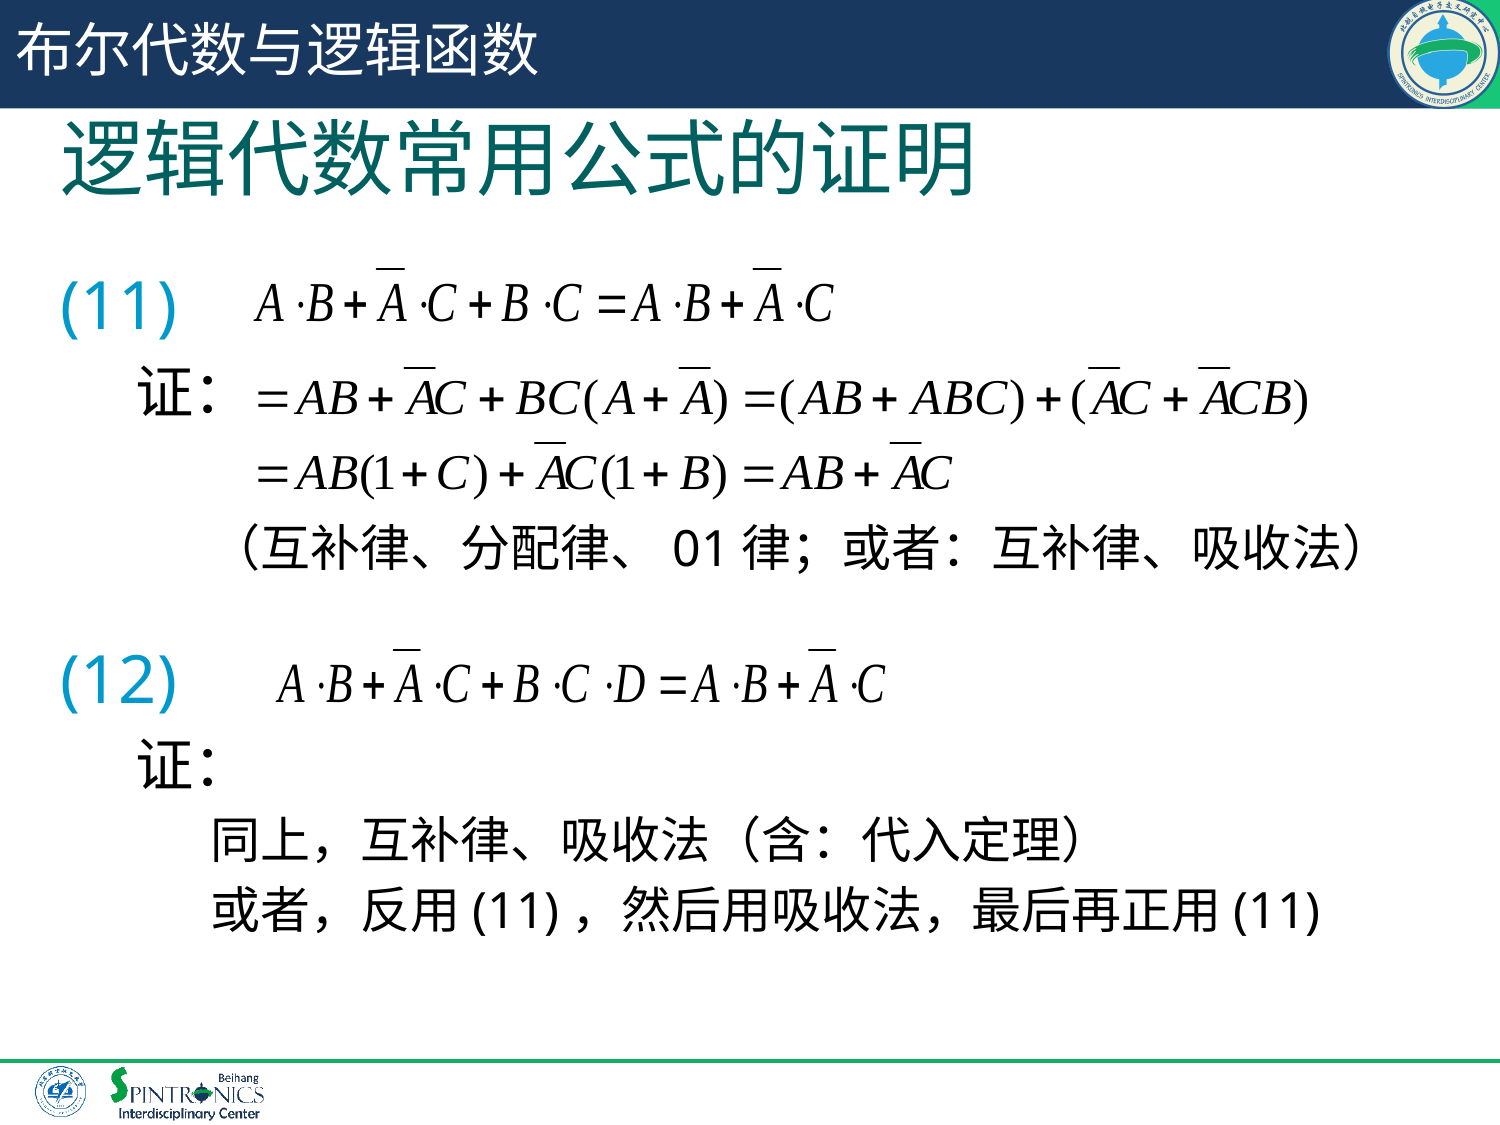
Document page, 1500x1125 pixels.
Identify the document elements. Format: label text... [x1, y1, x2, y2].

text_box (11) 证： （互补律、分配律、01律；或者：互补律、吸收法） (12) 证： 同上，互补律、吸收法（含：代入定理） 或者，反用(11)，然后用吸收法，最后再正用(11) [46, 256, 1464, 1053]
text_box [246, 255, 846, 336]
slide_number [1162, 1060, 1500, 1125]
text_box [268, 636, 897, 717]
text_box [245, 430, 963, 511]
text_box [246, 355, 1317, 436]
picture [1387, 0, 1500, 109]
title 布尔代数与逻辑函数 [0, 4, 1388, 100]
text_box 逻辑代数常用公式的证明 [46, 80, 1464, 231]
picture [35, 1066, 86, 1117]
picture [109, 1060, 264, 1125]
